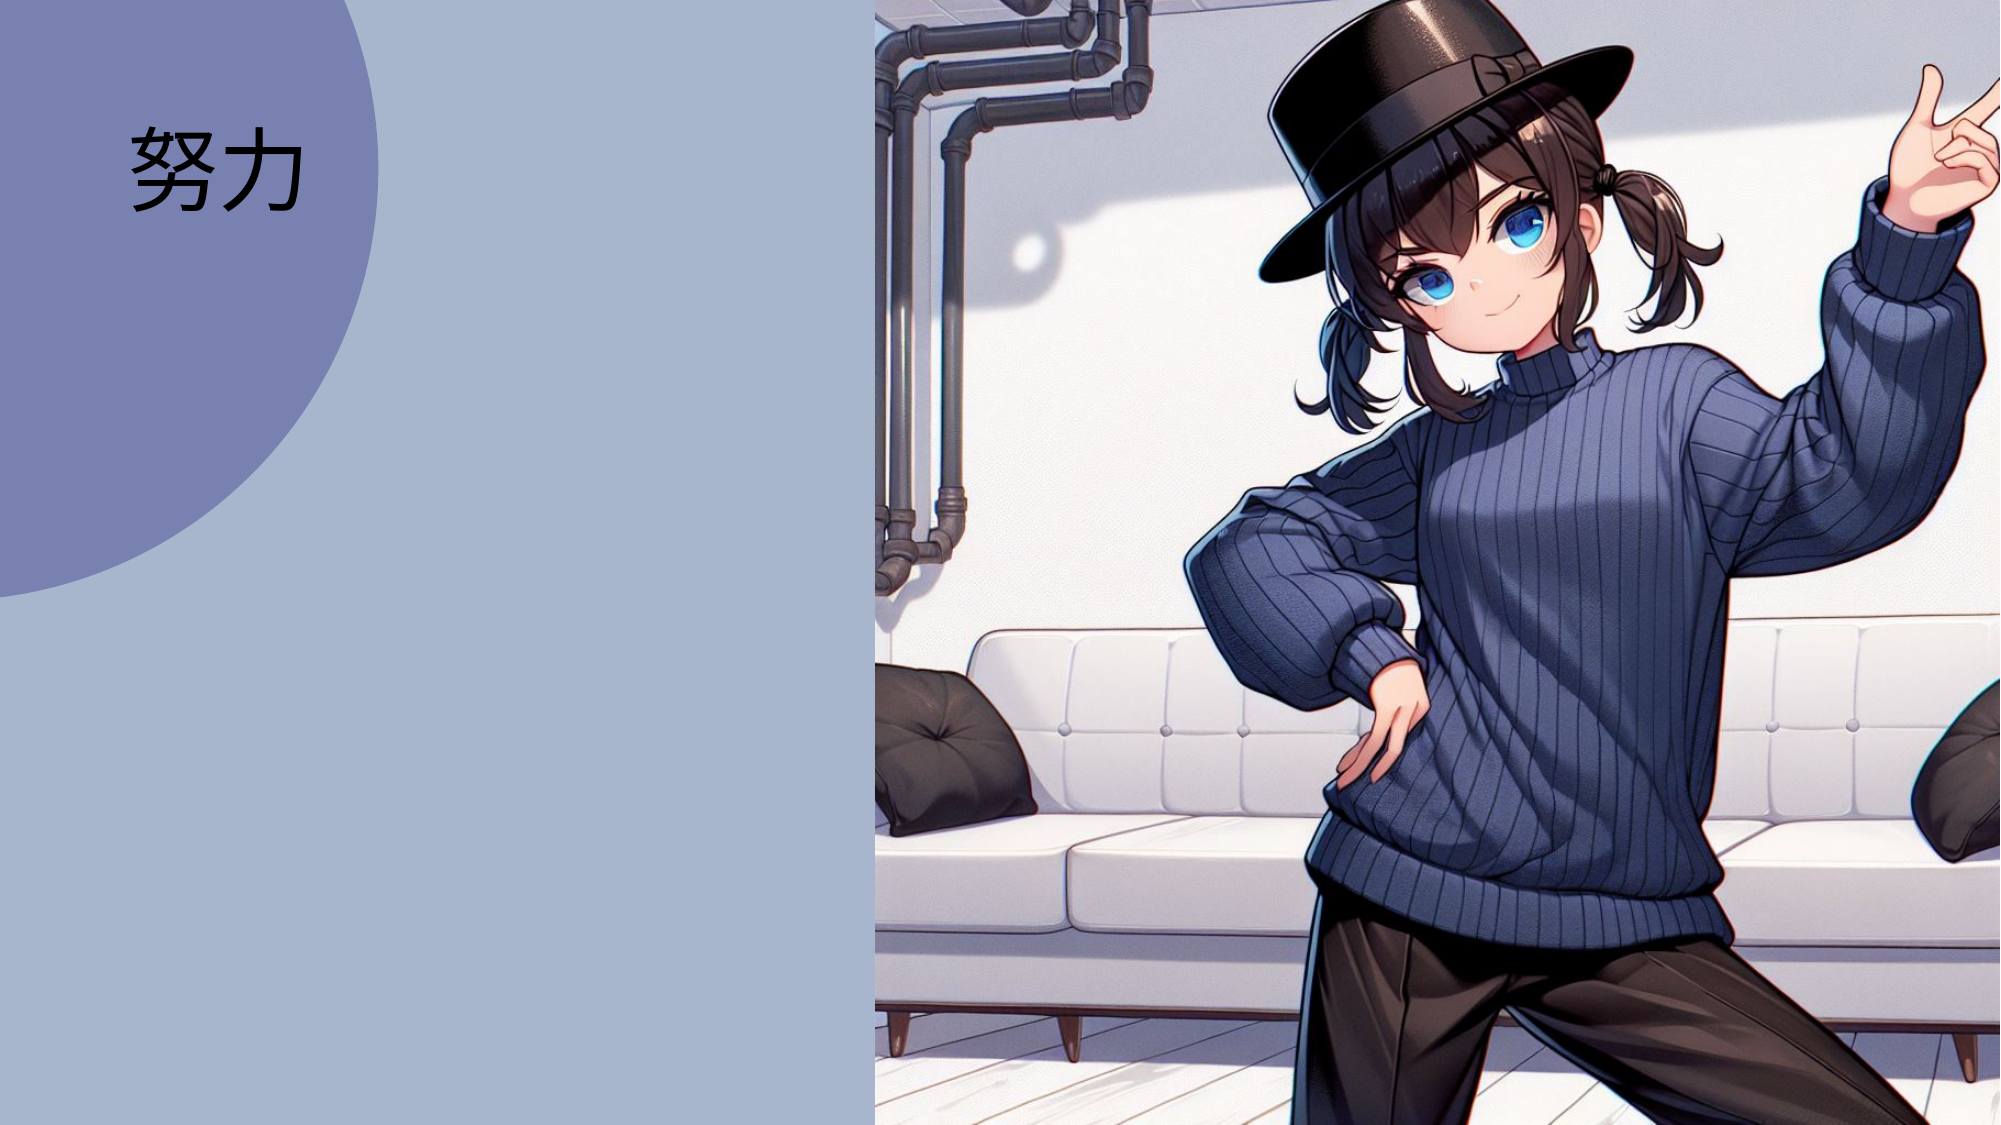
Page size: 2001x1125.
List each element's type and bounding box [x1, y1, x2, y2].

picture [874, 0, 2000, 1125]
text_box [0, 0, 379, 601]
